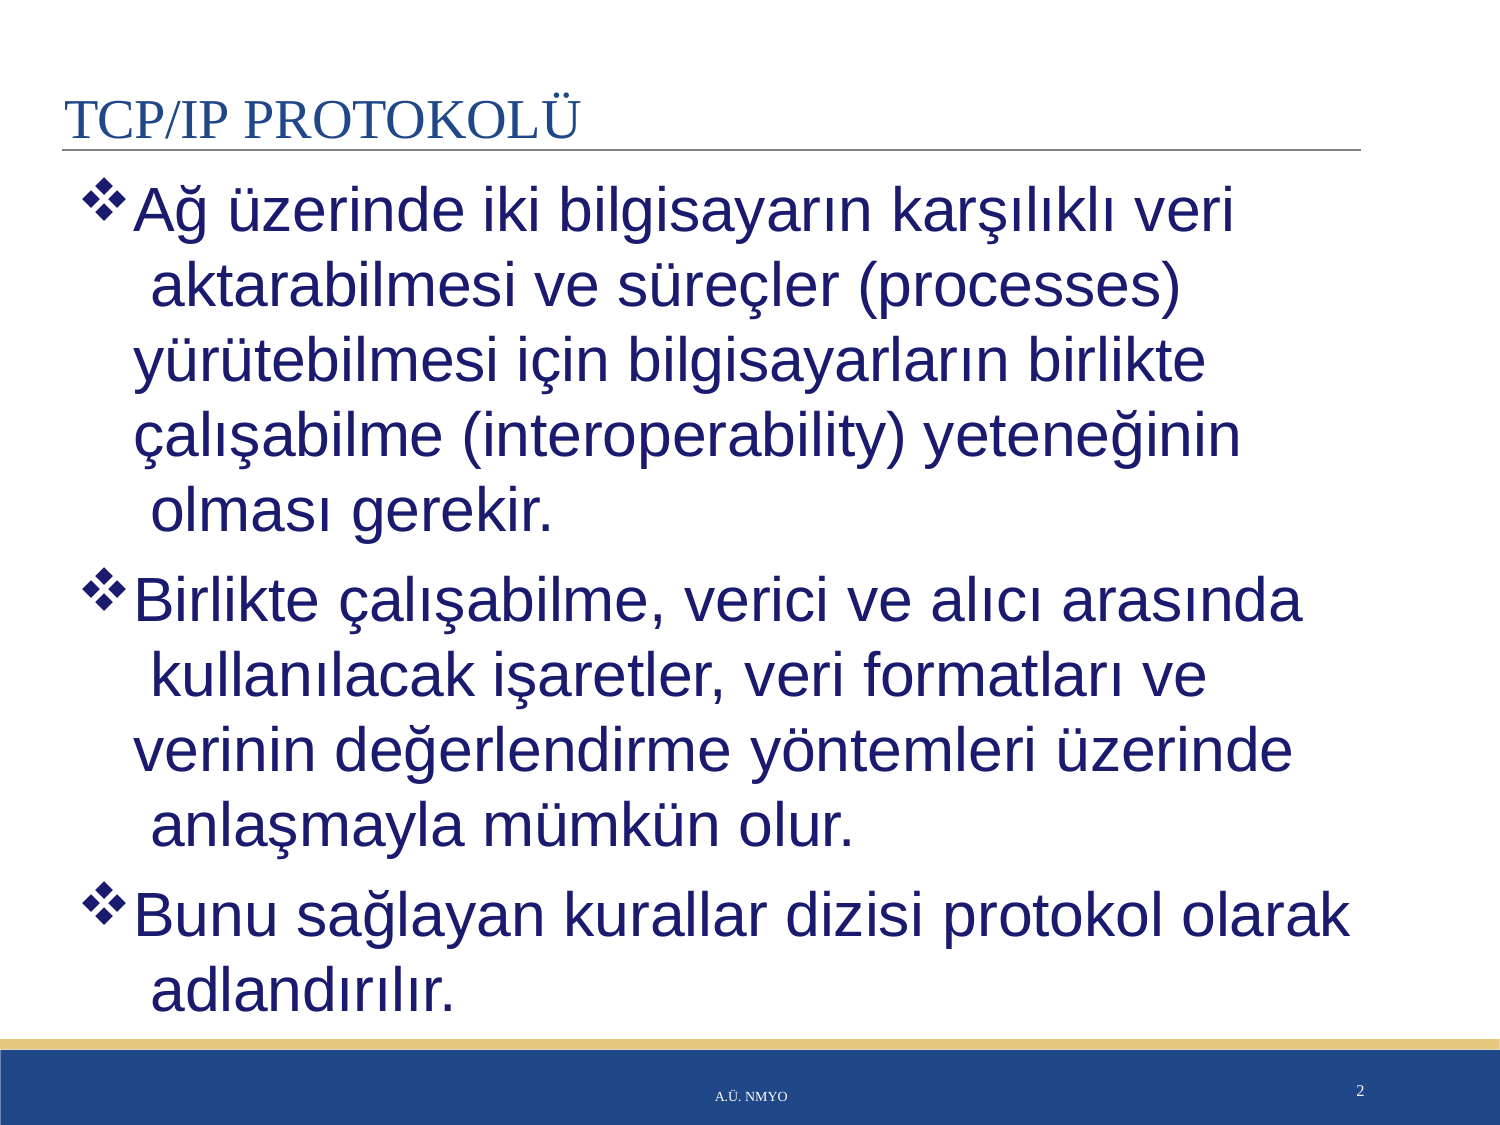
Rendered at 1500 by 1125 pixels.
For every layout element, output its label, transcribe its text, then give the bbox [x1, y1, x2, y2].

text_box Ağ üzerinde iki bilgisayarın karşılıklı veri aktarabilmesi ve süreçler (processes) yürütebilmesi için bilgisayarların birlikte çalışabilme (interoperability) yeteneğinin olması gerekir. Birlikte çalışabilme, verici ve alıcı arasında kullanılacak işaretler, veri formatları ve verinin değerlendirme yöntemleri üzerinde anlaşmayla mümkün olur. Bunu sağlayan kurallar dizisi protokol olarak adlandırılır. [75, 167, 1354, 1024]
footer A.Ü. NMYO [453, 1024, 1047, 1125]
title TCP/IP PROTOKOLÜ [62, 0, 1438, 150]
slide_number 2 [1218, 1059, 1380, 1120]
